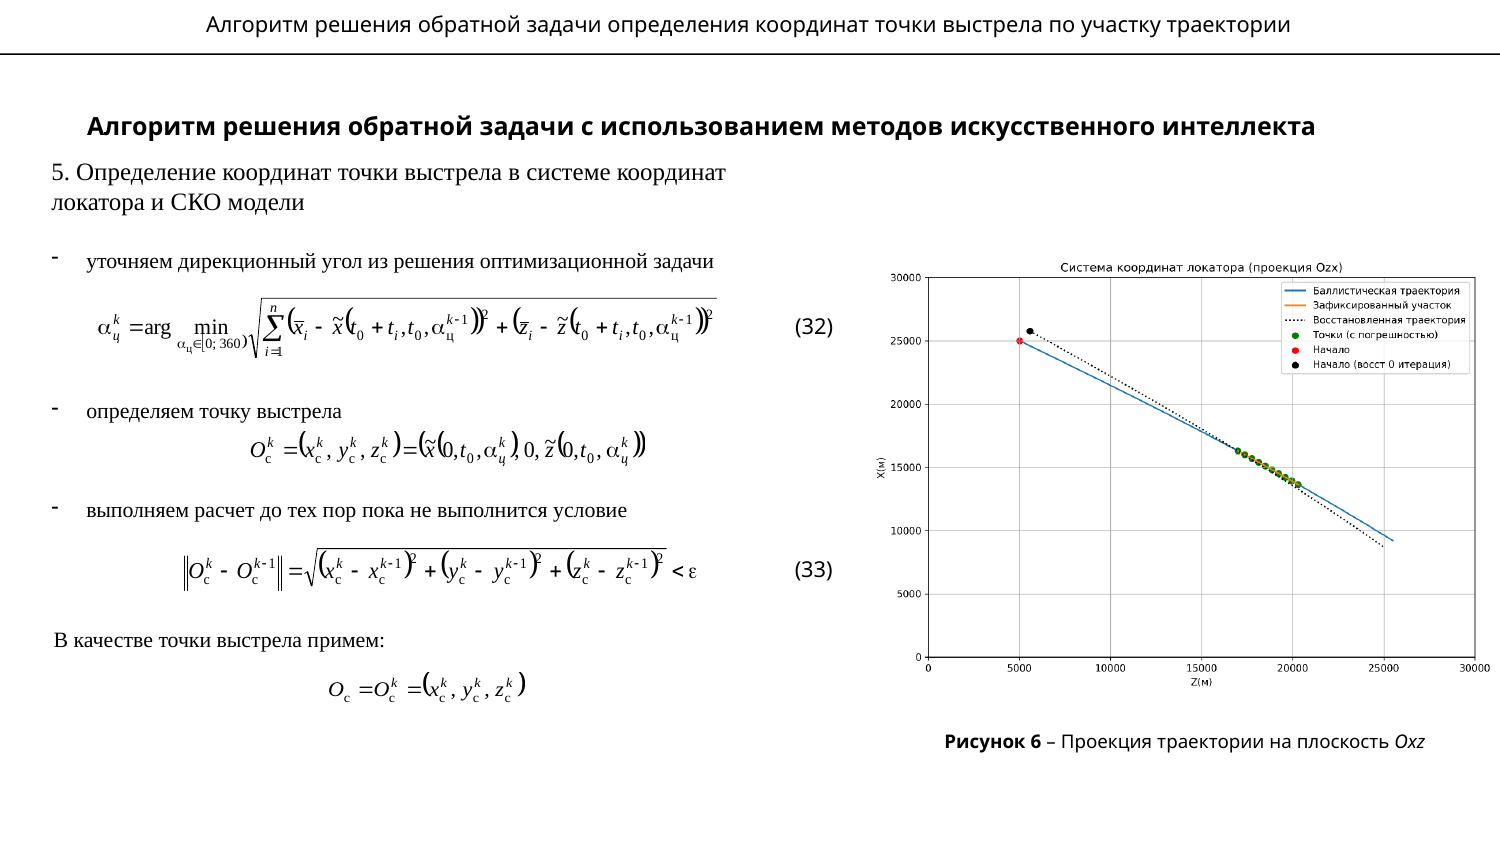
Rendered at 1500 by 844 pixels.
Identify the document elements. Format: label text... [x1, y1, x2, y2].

text_box уточняем дирекционный угол из решения оптимизационной задачи [36, 239, 779, 281]
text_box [247, 431, 645, 471]
text_box В качестве точки выстрела примем: [39, 618, 401, 660]
picture [873, 258, 1493, 688]
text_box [95, 293, 720, 362]
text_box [180, 544, 702, 596]
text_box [326, 672, 525, 706]
text_box определяем точку выстрела [36, 389, 779, 431]
text_box 5. Определение координат точки выстрела в системе координат локатора и СКО модели [36, 148, 814, 224]
text_box (33) [780, 547, 848, 589]
text_box выполняем расчет до тех пор пока не выполнится условие [36, 488, 779, 530]
text_box Алгоритм решения обратной задачи с использованием методов искусственного интеллекта [72, 102, 1462, 148]
text_box Алгоритм решения обратной задачи определения координат точки выстрела по участку траектории [19, 3, 1479, 45]
text_box (32) [780, 305, 849, 347]
text_box Рисунок 6 – Проекция траектории на плоскость Оxz [912, 722, 1462, 760]
